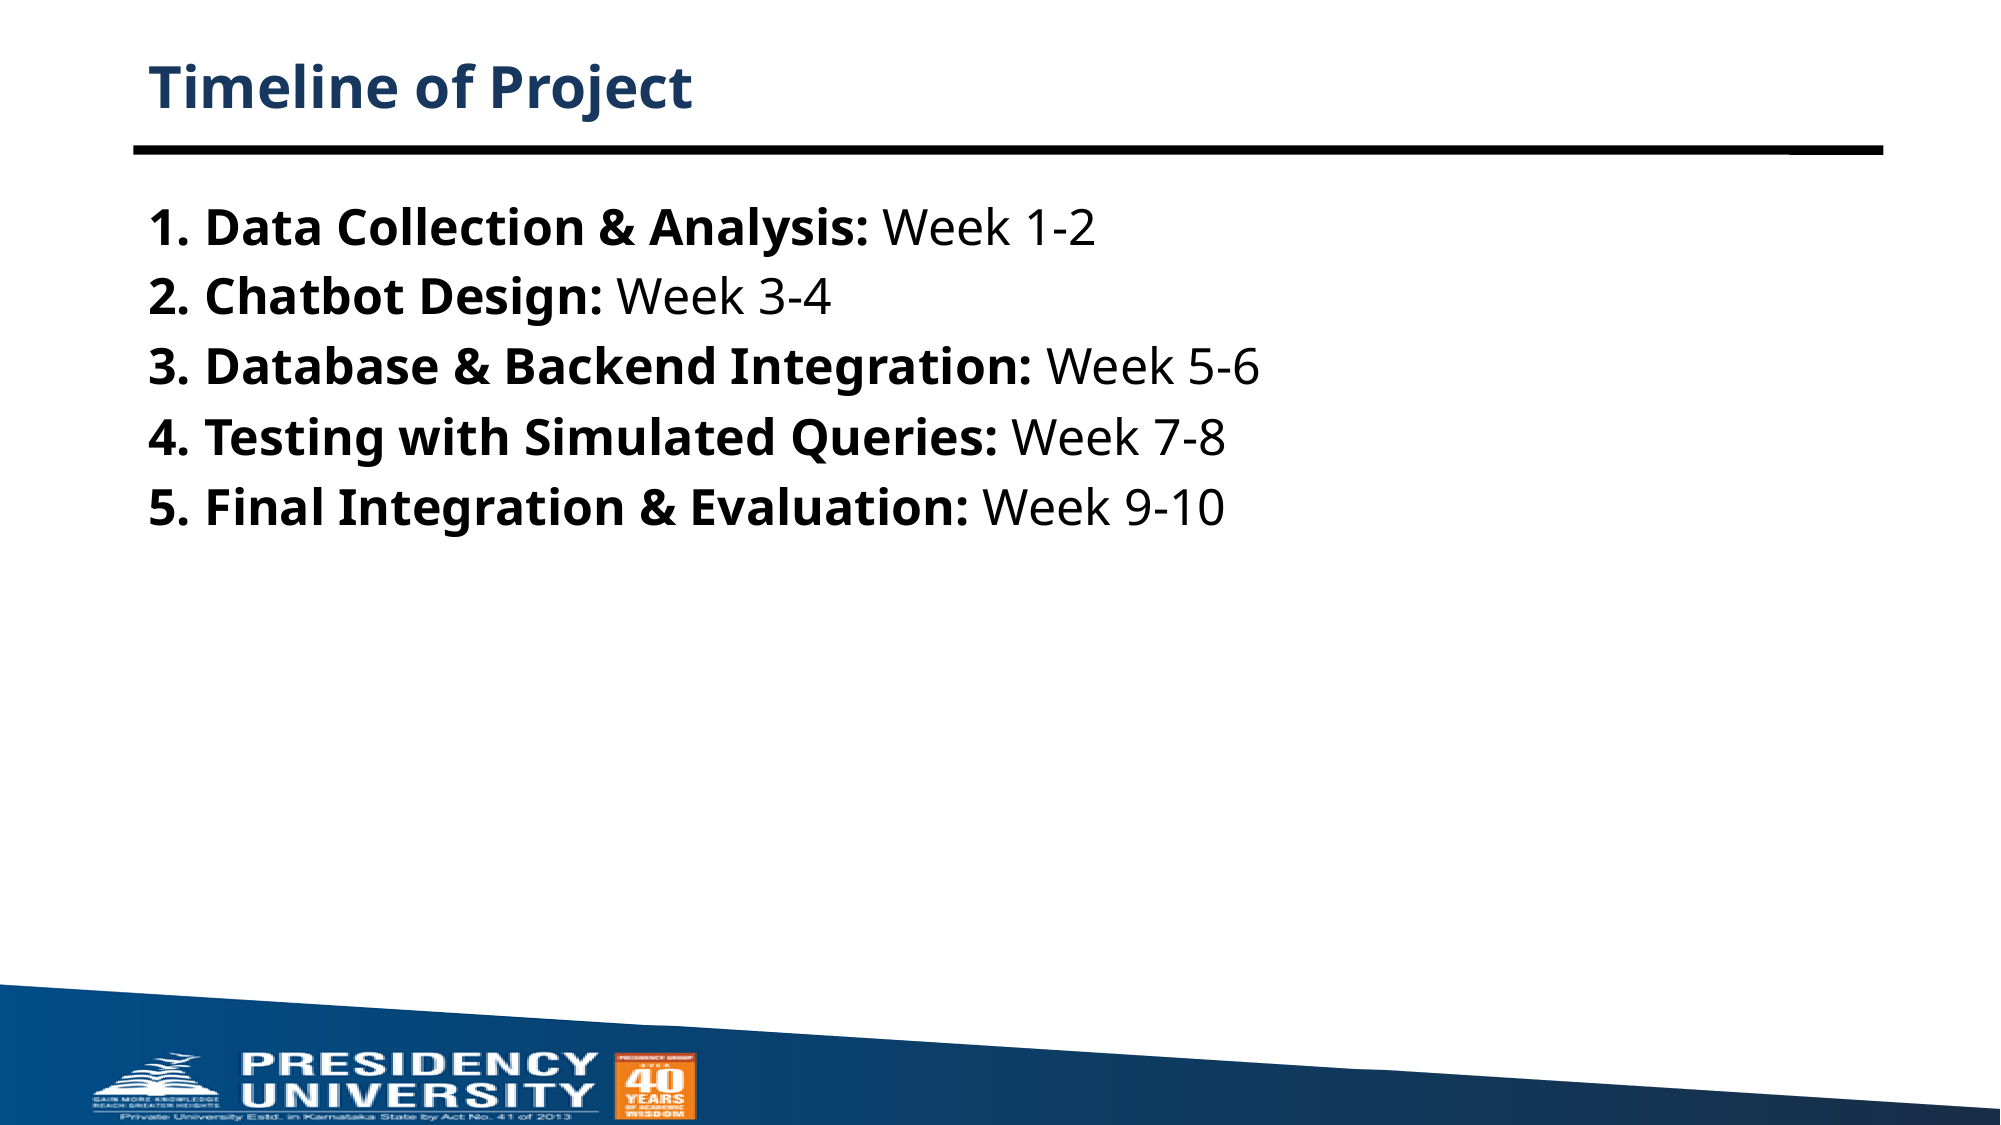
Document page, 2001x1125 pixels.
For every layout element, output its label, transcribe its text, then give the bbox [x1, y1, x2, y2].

list Data Collection & Analysis: Week 1-2 Chatbot Design: Week 3-4 Database & Backend Integration: Week 5-6 Testing with Simulated Queries: Week 7-8 Final Integration & Evaluation: Week 9-10 [133, 187, 1884, 1000]
title Timeline of Project [133, 45, 1884, 125]
picture [0, 982, 2000, 1125]
